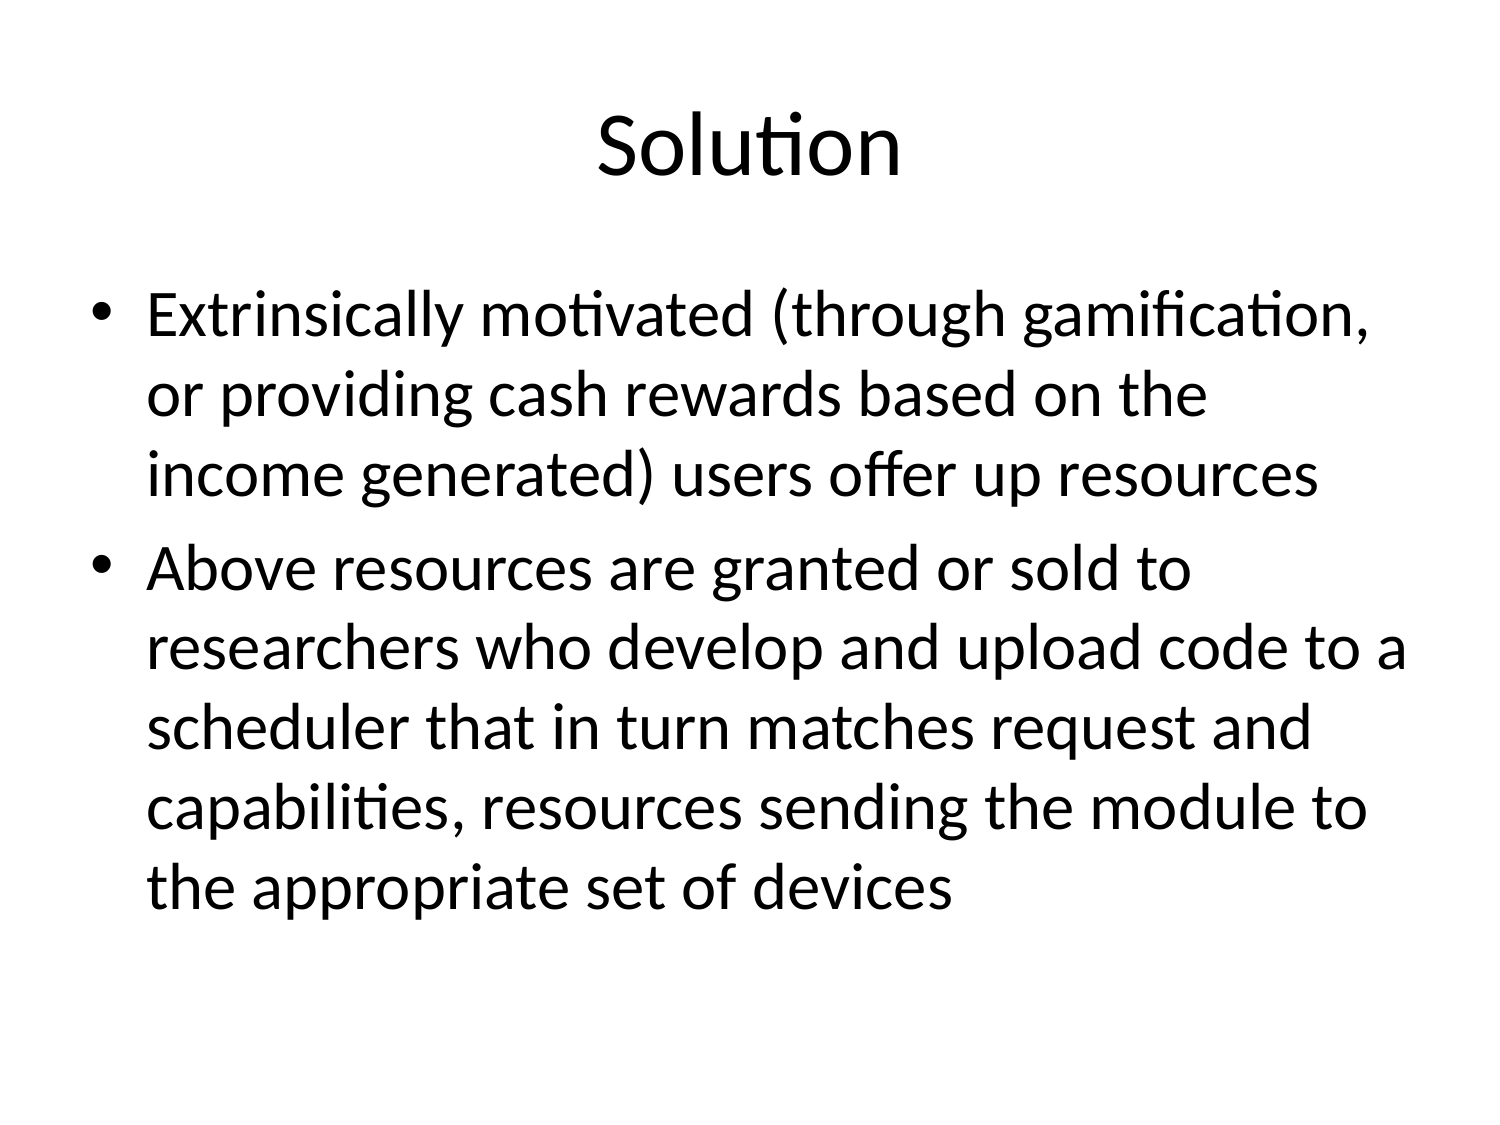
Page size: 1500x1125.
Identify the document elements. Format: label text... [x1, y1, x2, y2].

list Extrinsically motivated (through gamification, or providing cash rewards based on the income generated) users offer up resources Above resources are granted or sold to researchers who develop and upload code to a scheduler that in turn matches request and capabilities, resources sending the module to the appropriate set of devices [75, 262, 1425, 1005]
title Solution [75, 45, 1425, 233]
